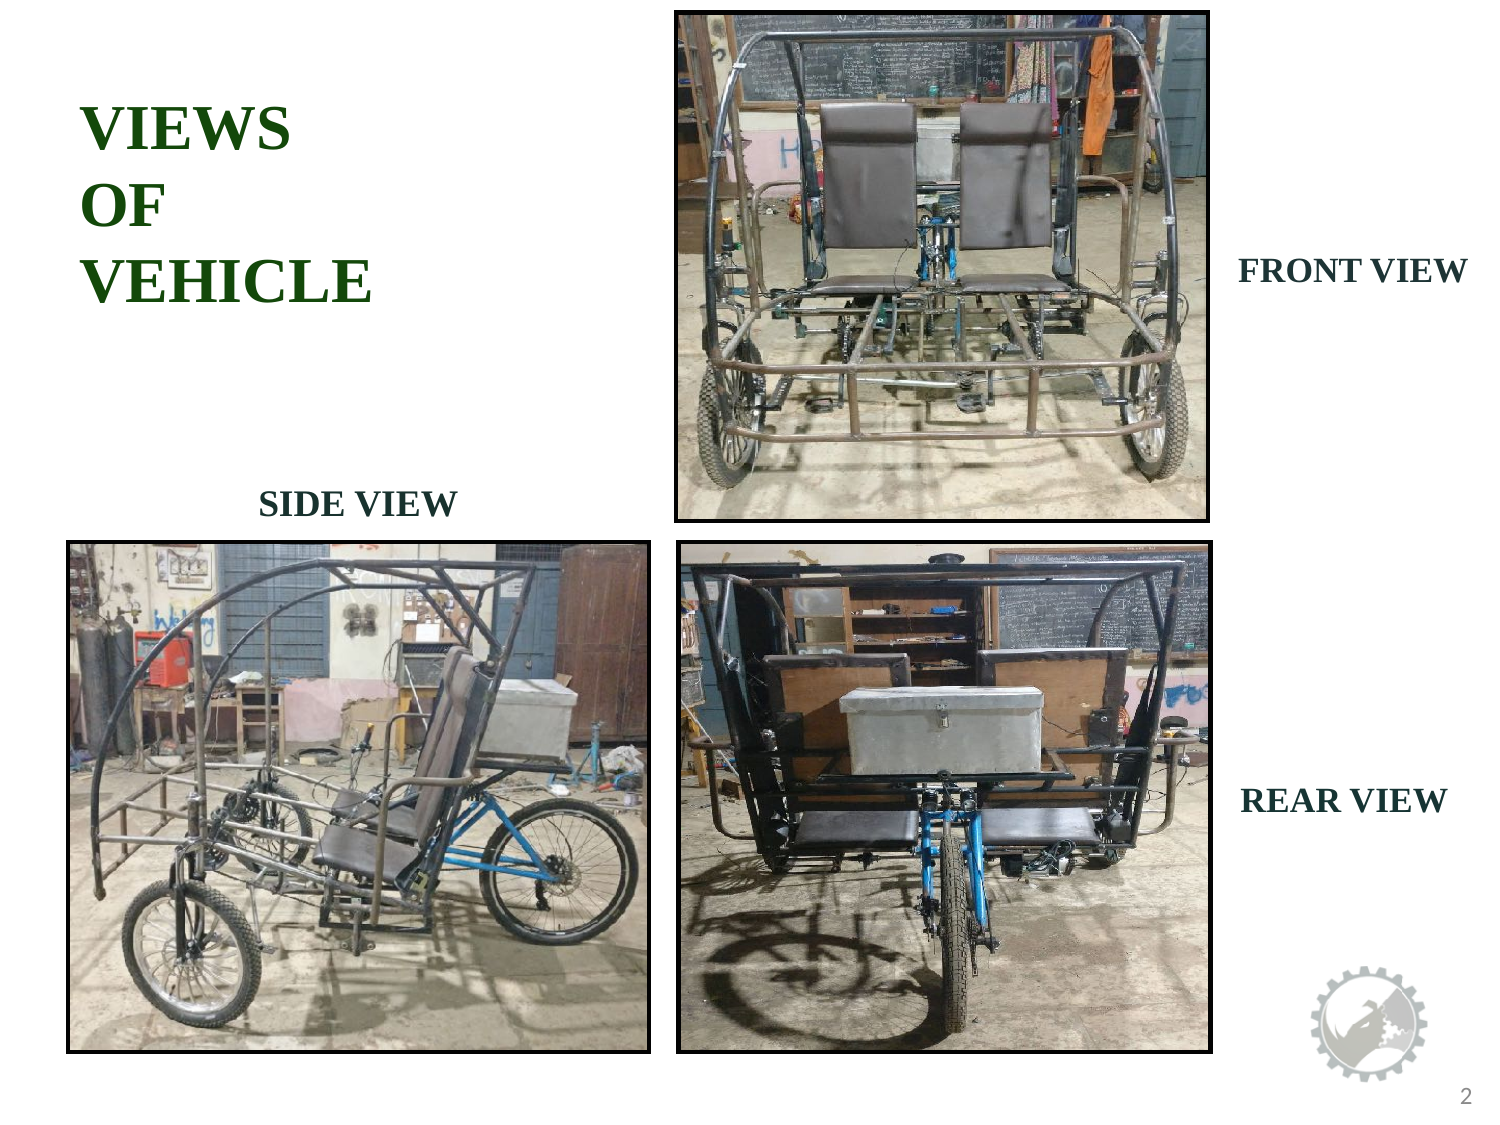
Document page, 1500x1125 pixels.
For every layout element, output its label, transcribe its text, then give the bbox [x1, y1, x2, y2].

slide_number 2 [1444, 1072, 1475, 1118]
picture [69, 544, 647, 1050]
picture [677, 14, 1207, 520]
text_box SIDE VIEW [258, 478, 459, 524]
title VIEWS OF VEHICLE [64, 77, 672, 325]
picture [1308, 966, 1430, 1086]
text_box FRONT VIEW [1238, 246, 1470, 290]
text_box REAR VIEW [1240, 776, 1449, 820]
picture [680, 544, 1209, 1050]
